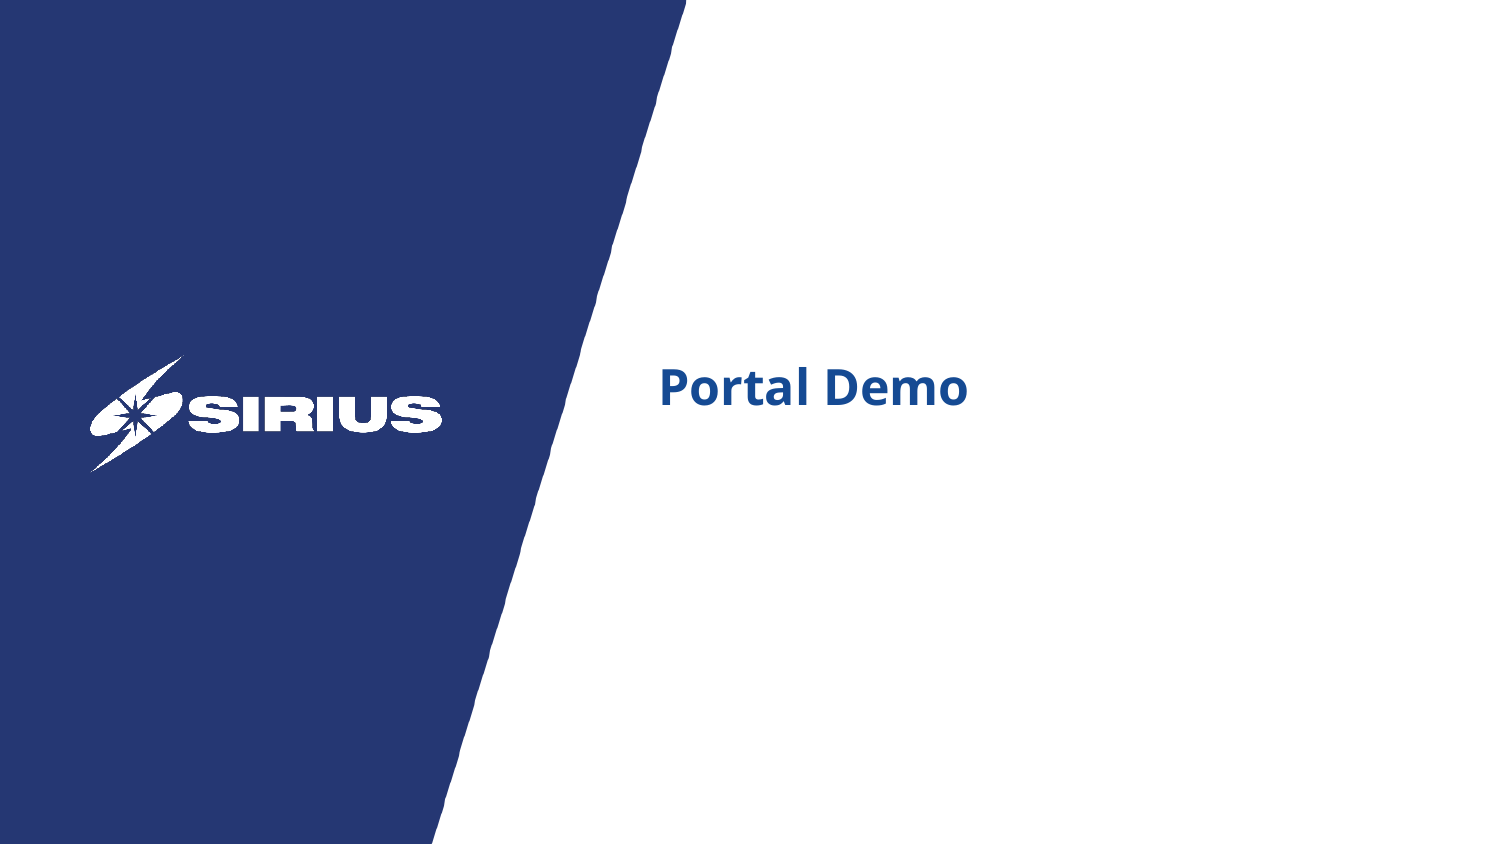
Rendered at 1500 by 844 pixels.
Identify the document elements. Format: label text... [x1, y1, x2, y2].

picture [0, 0, 687, 844]
title Portal Demo [650, 346, 1445, 423]
